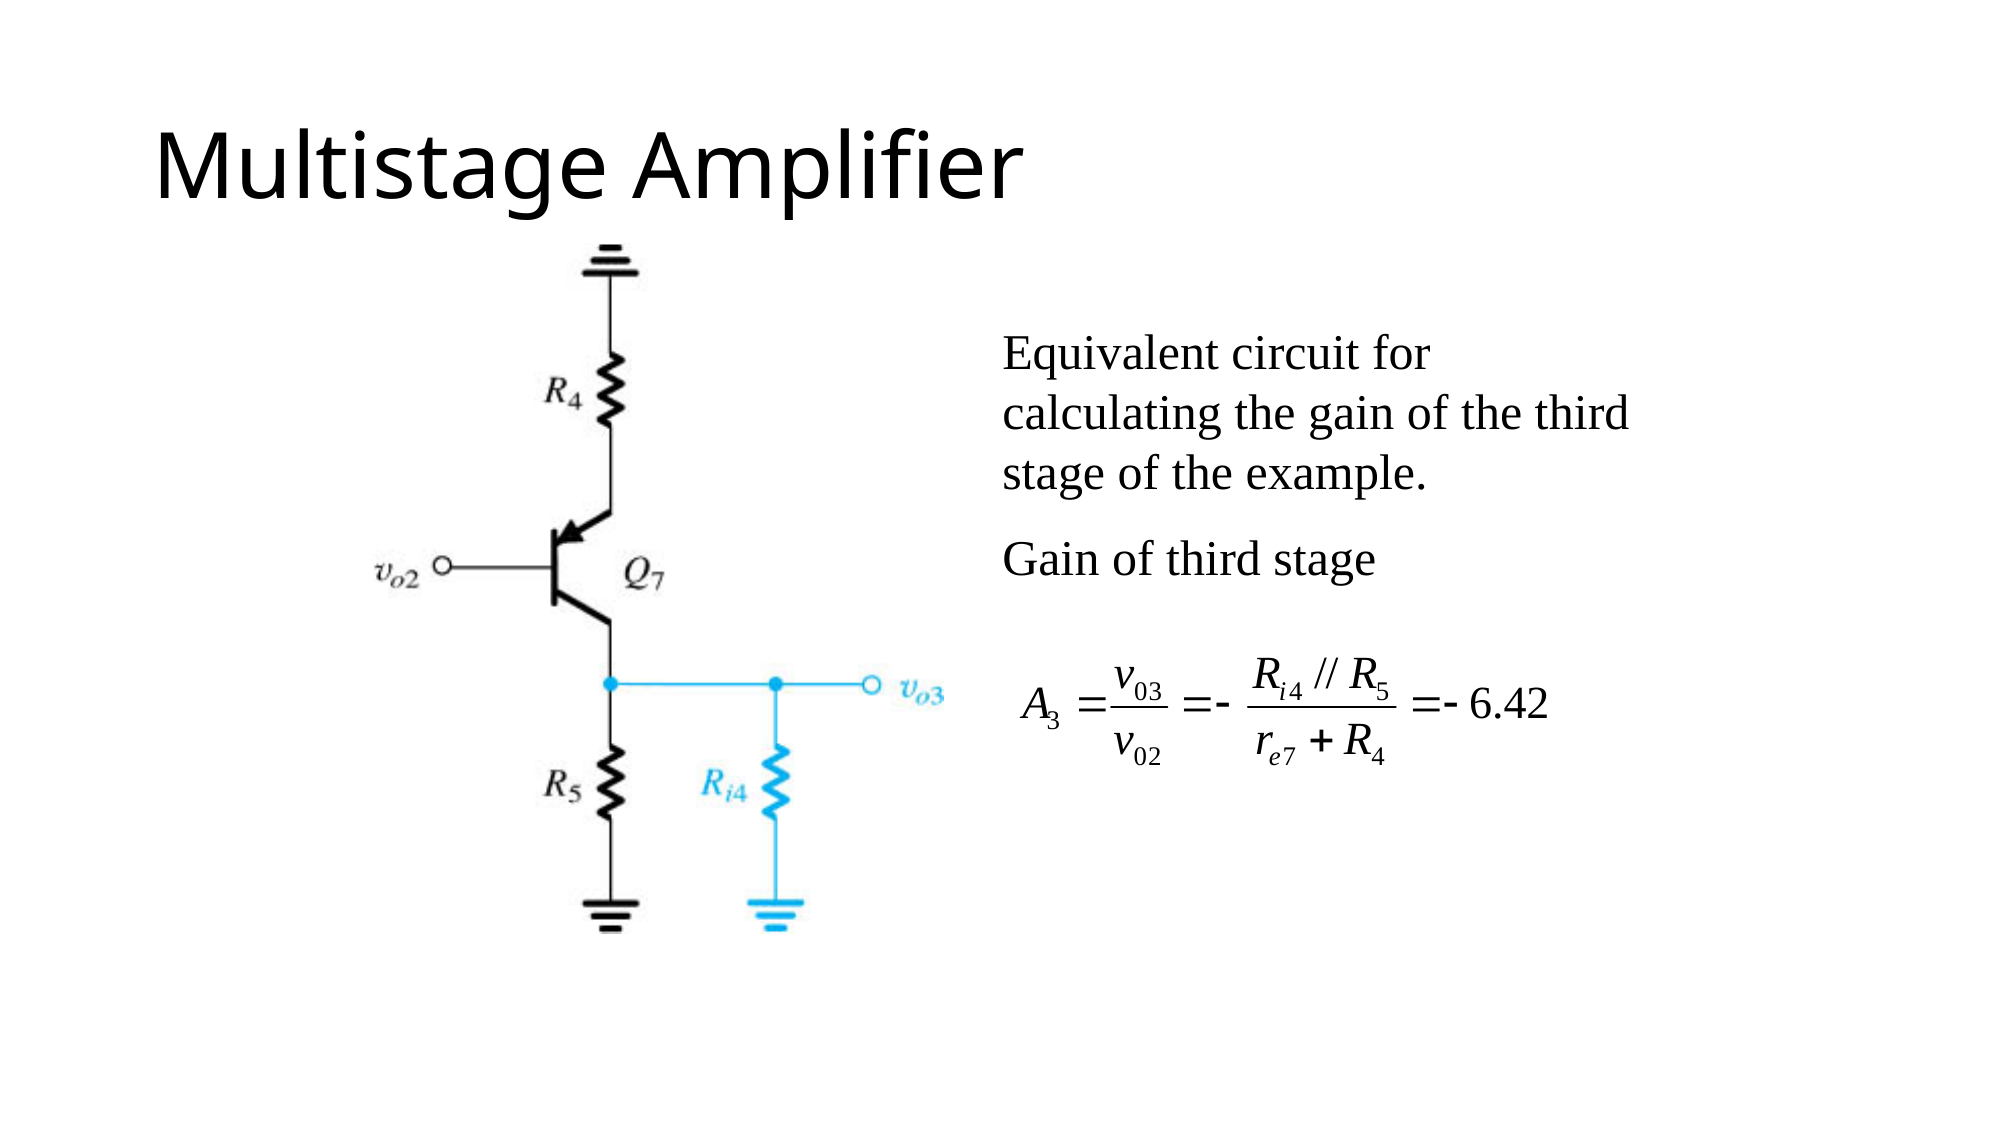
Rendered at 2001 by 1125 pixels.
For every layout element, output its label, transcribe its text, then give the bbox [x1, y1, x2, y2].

title Multistage Amplifier [137, 59, 1863, 278]
picture [373, 243, 944, 934]
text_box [1011, 645, 1556, 776]
text_box Equivalent circuit for calculating the gain of the third stage of the example. Gain of third stage [987, 312, 1650, 763]
